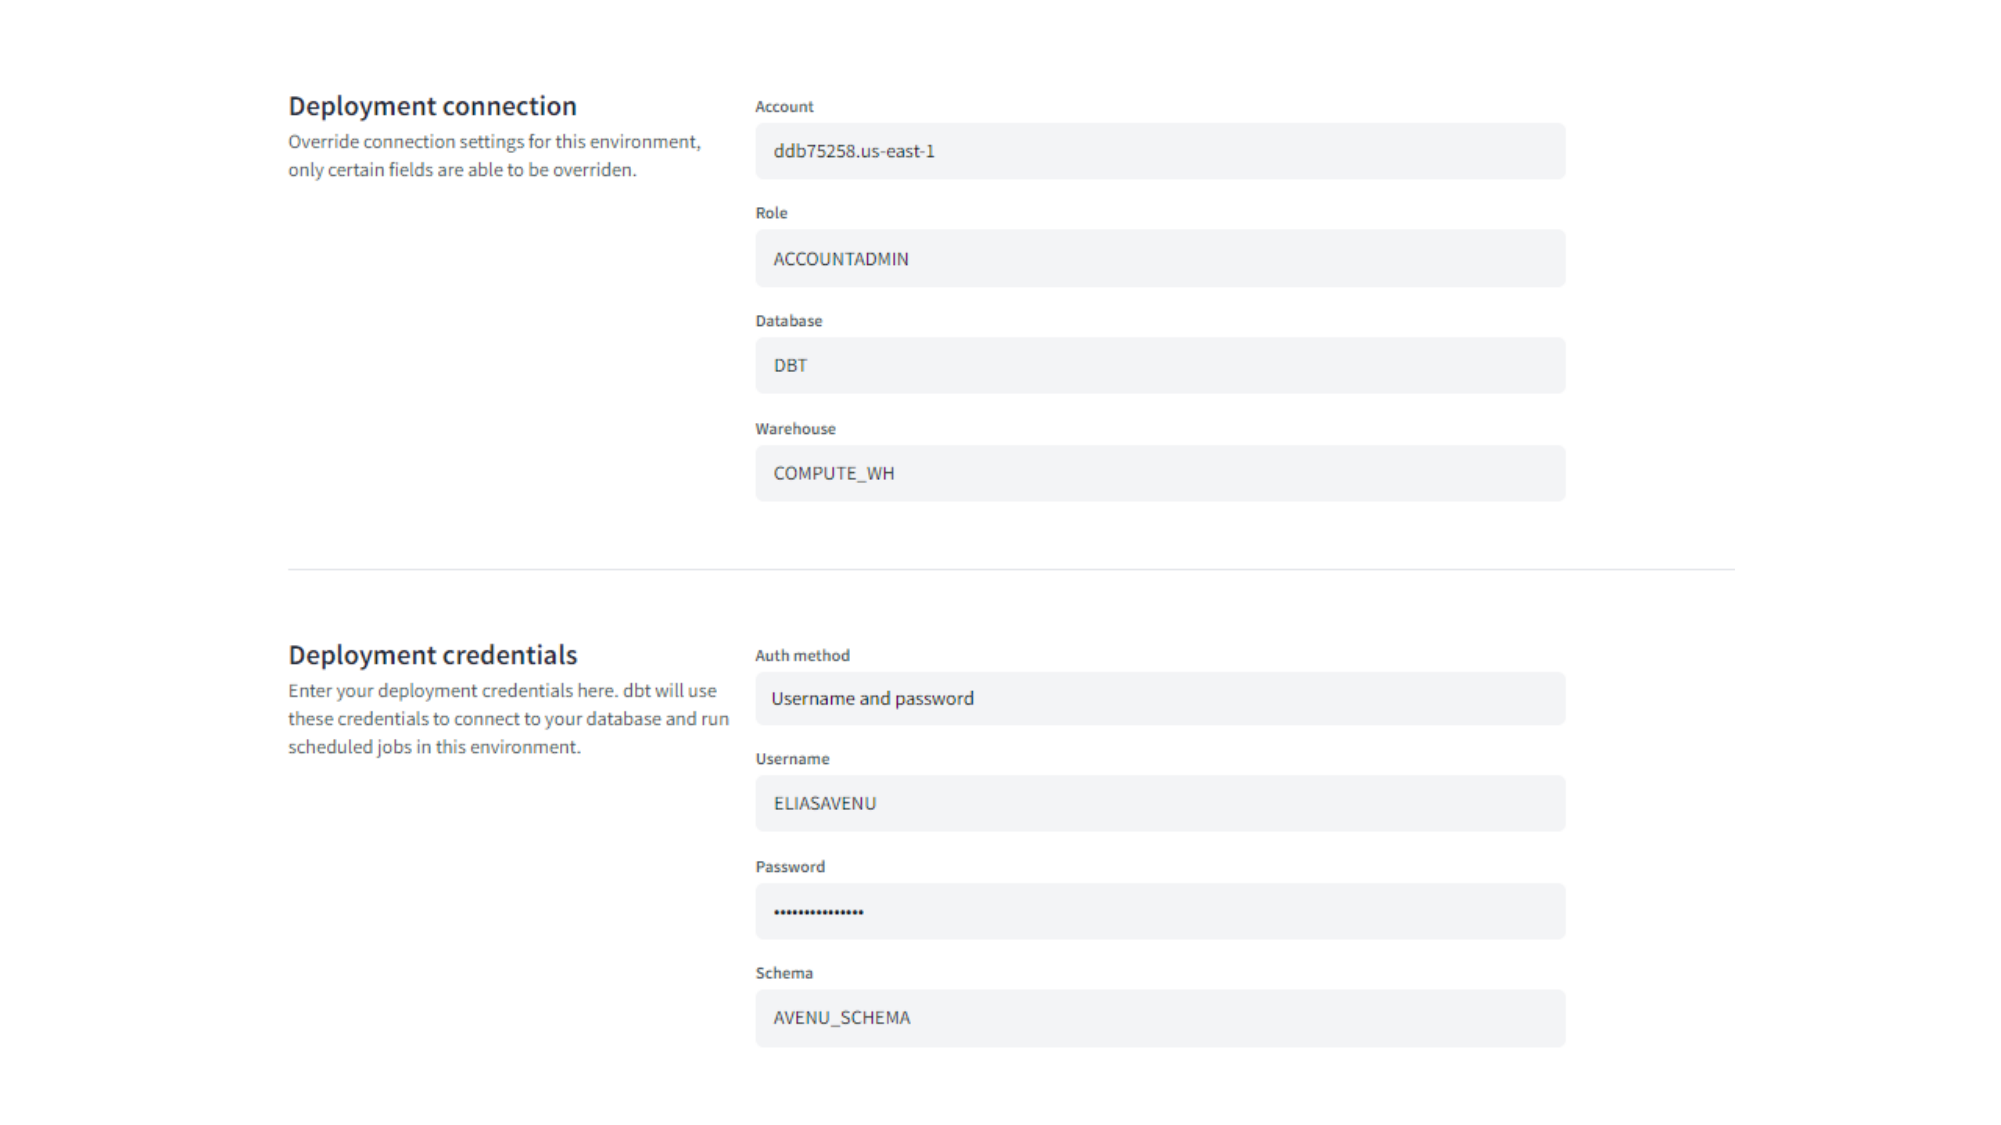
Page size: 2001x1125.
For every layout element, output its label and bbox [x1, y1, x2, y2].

picture [265, 56, 1735, 1068]
